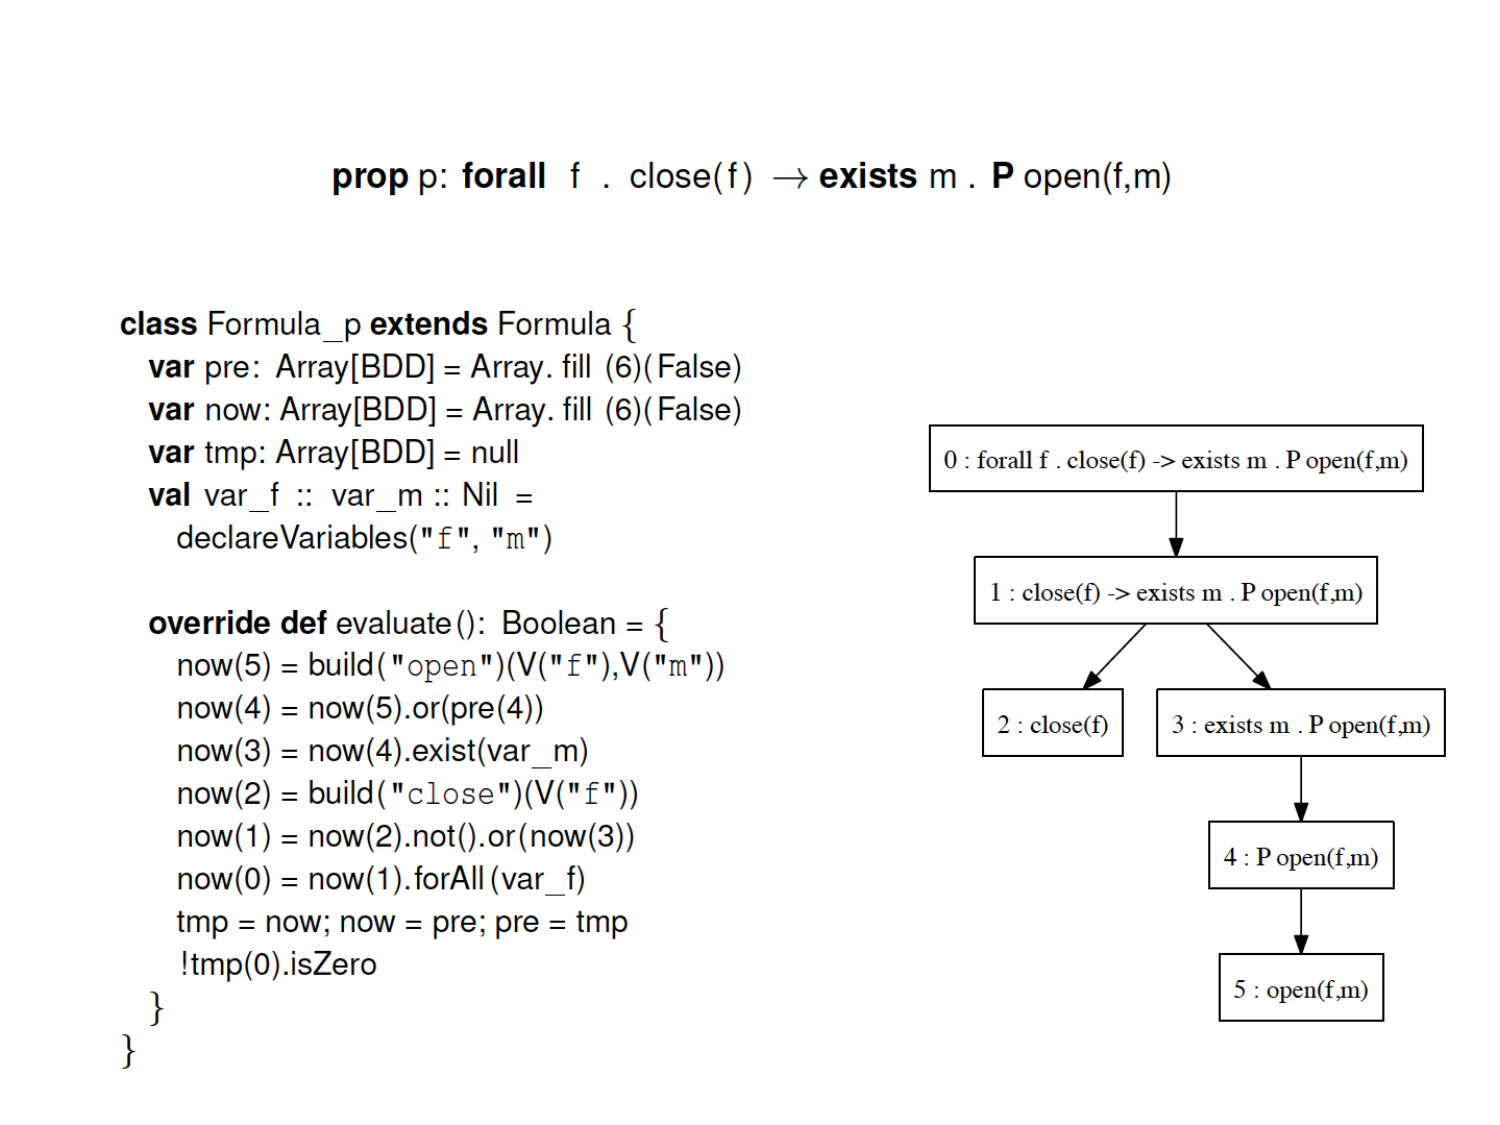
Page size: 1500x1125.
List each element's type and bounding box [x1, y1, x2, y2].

picture [25, 265, 1472, 1101]
picture [288, 143, 1212, 214]
